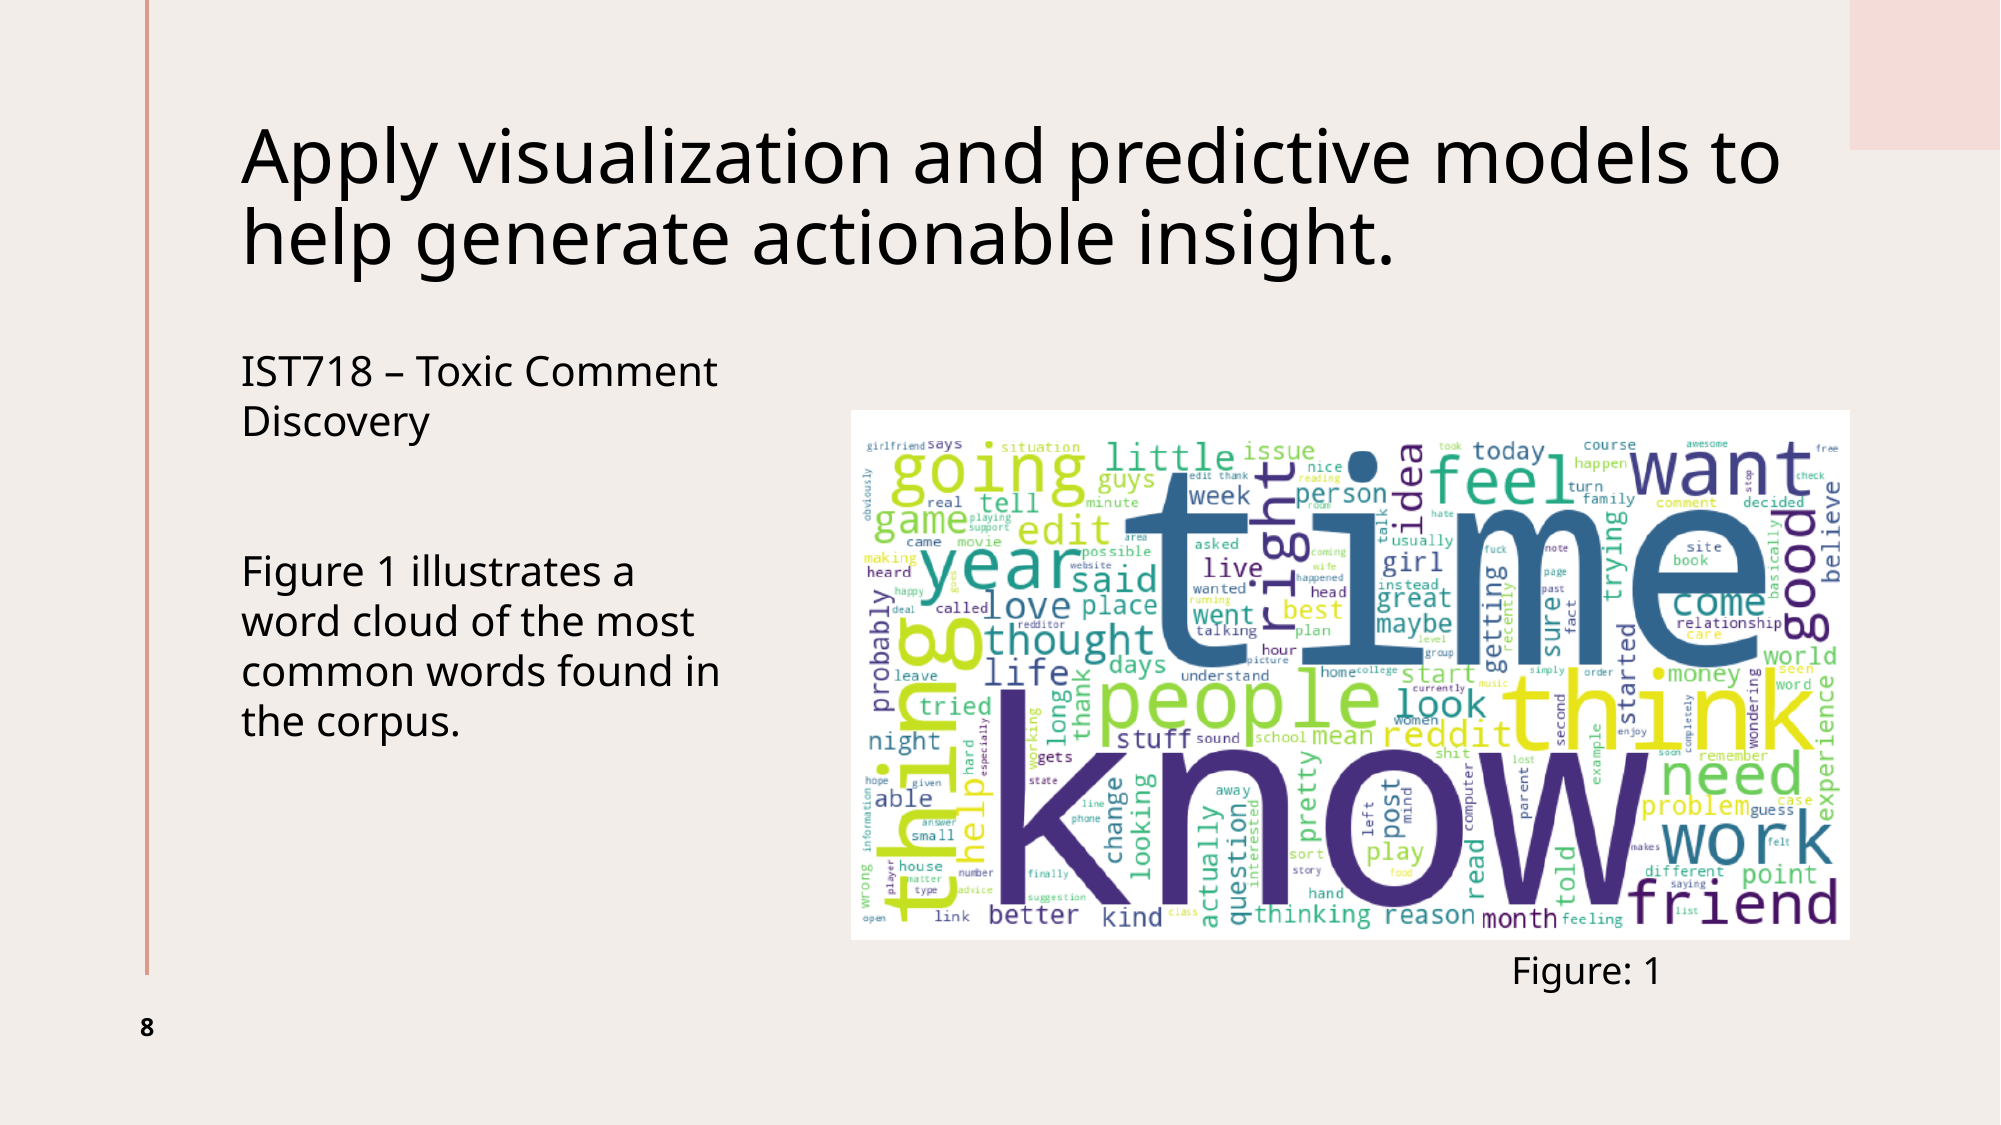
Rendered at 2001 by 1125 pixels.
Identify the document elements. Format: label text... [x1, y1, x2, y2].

title Apply visualization and predictive models to help generate actionable insight. [240, 82, 1850, 317]
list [851, 410, 1850, 940]
slide_number 8 [67, 975, 227, 1082]
text_box Figure: 1 [1496, 940, 1850, 1000]
list IST718 – Toxic Comment Discovery Figure 1 illustrates a word cloud of the most common words found in the corpus. [240, 337, 745, 1014]
